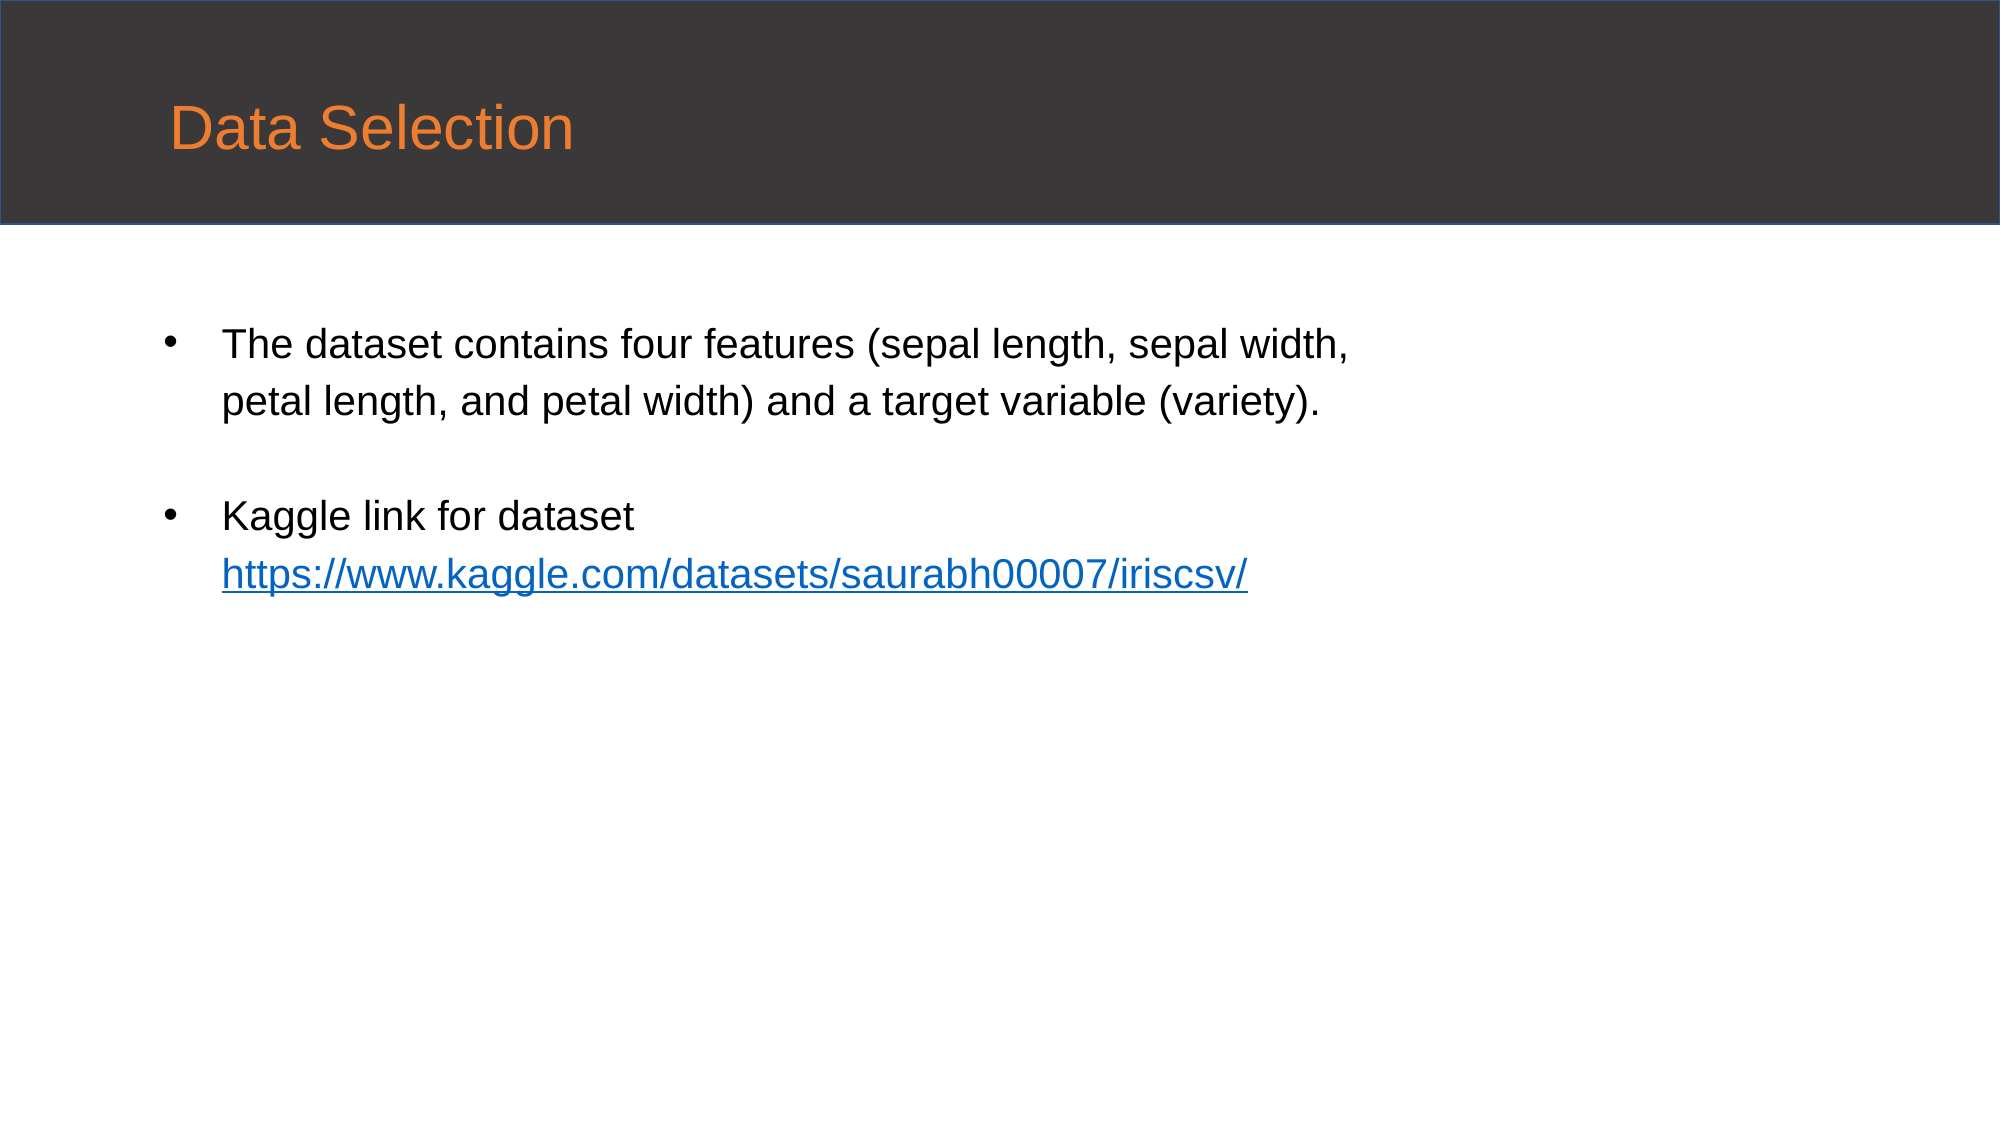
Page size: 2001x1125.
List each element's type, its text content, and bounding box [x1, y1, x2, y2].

title Data Selection [137, 9, 1863, 228]
text_box The dataset contains four features (sepal length, sepal width, petal length, and petal width) and a target variable (variety). Kaggle link for dataset https://www.kaggle.com/datasets/saurabh00007/iriscsv/ [131, 224, 1418, 765]
text_box [0, 0, 2000, 224]
